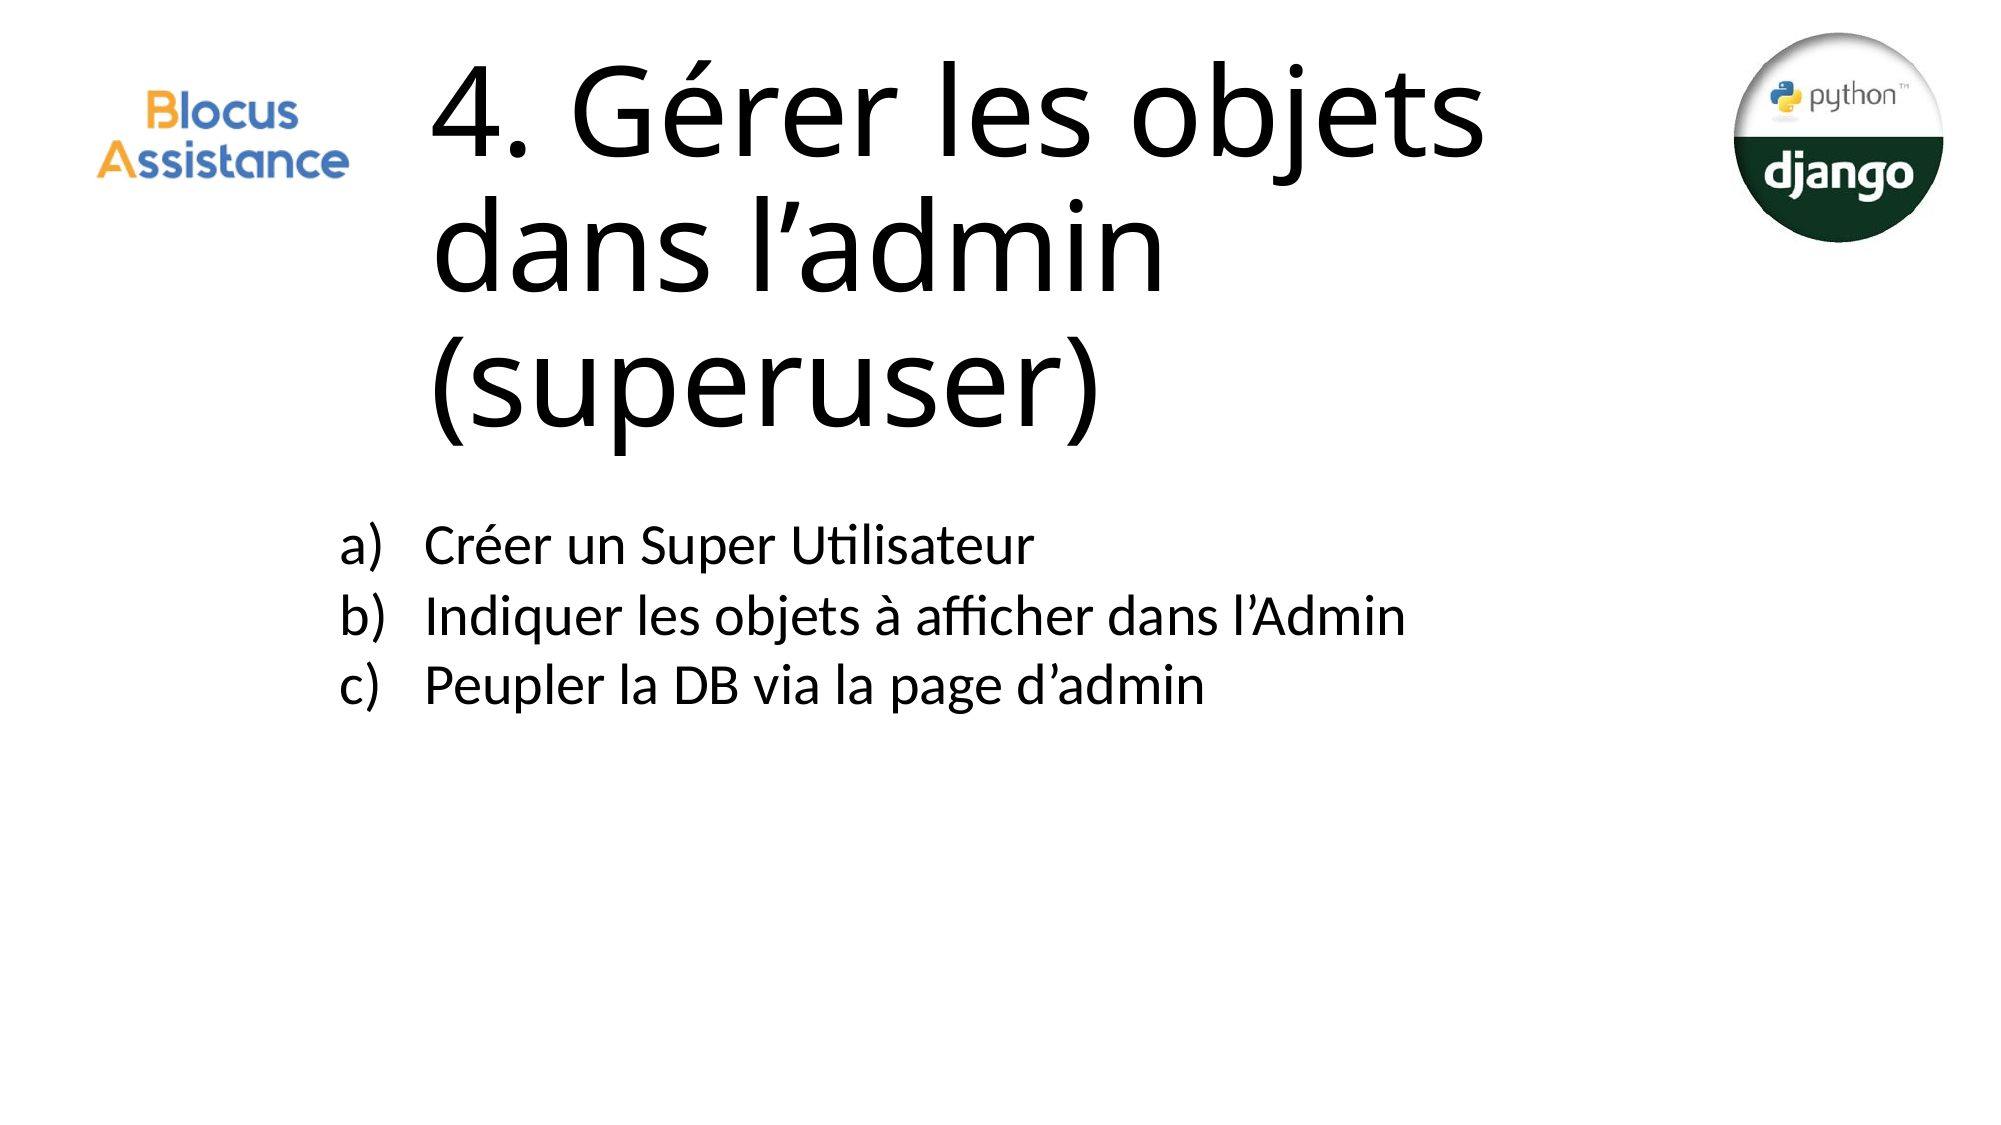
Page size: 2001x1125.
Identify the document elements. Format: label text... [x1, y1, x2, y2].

text_box Créer un Super Utilisateur Indiquer les objets à afficher dans l’Admin Peupler la DB via la page d’admin [249, 499, 1866, 769]
picture [1732, 32, 1945, 245]
title 4. Gérer les objets dans l’admin (superuser) [415, 69, 1750, 461]
picture [82, 0, 360, 278]
